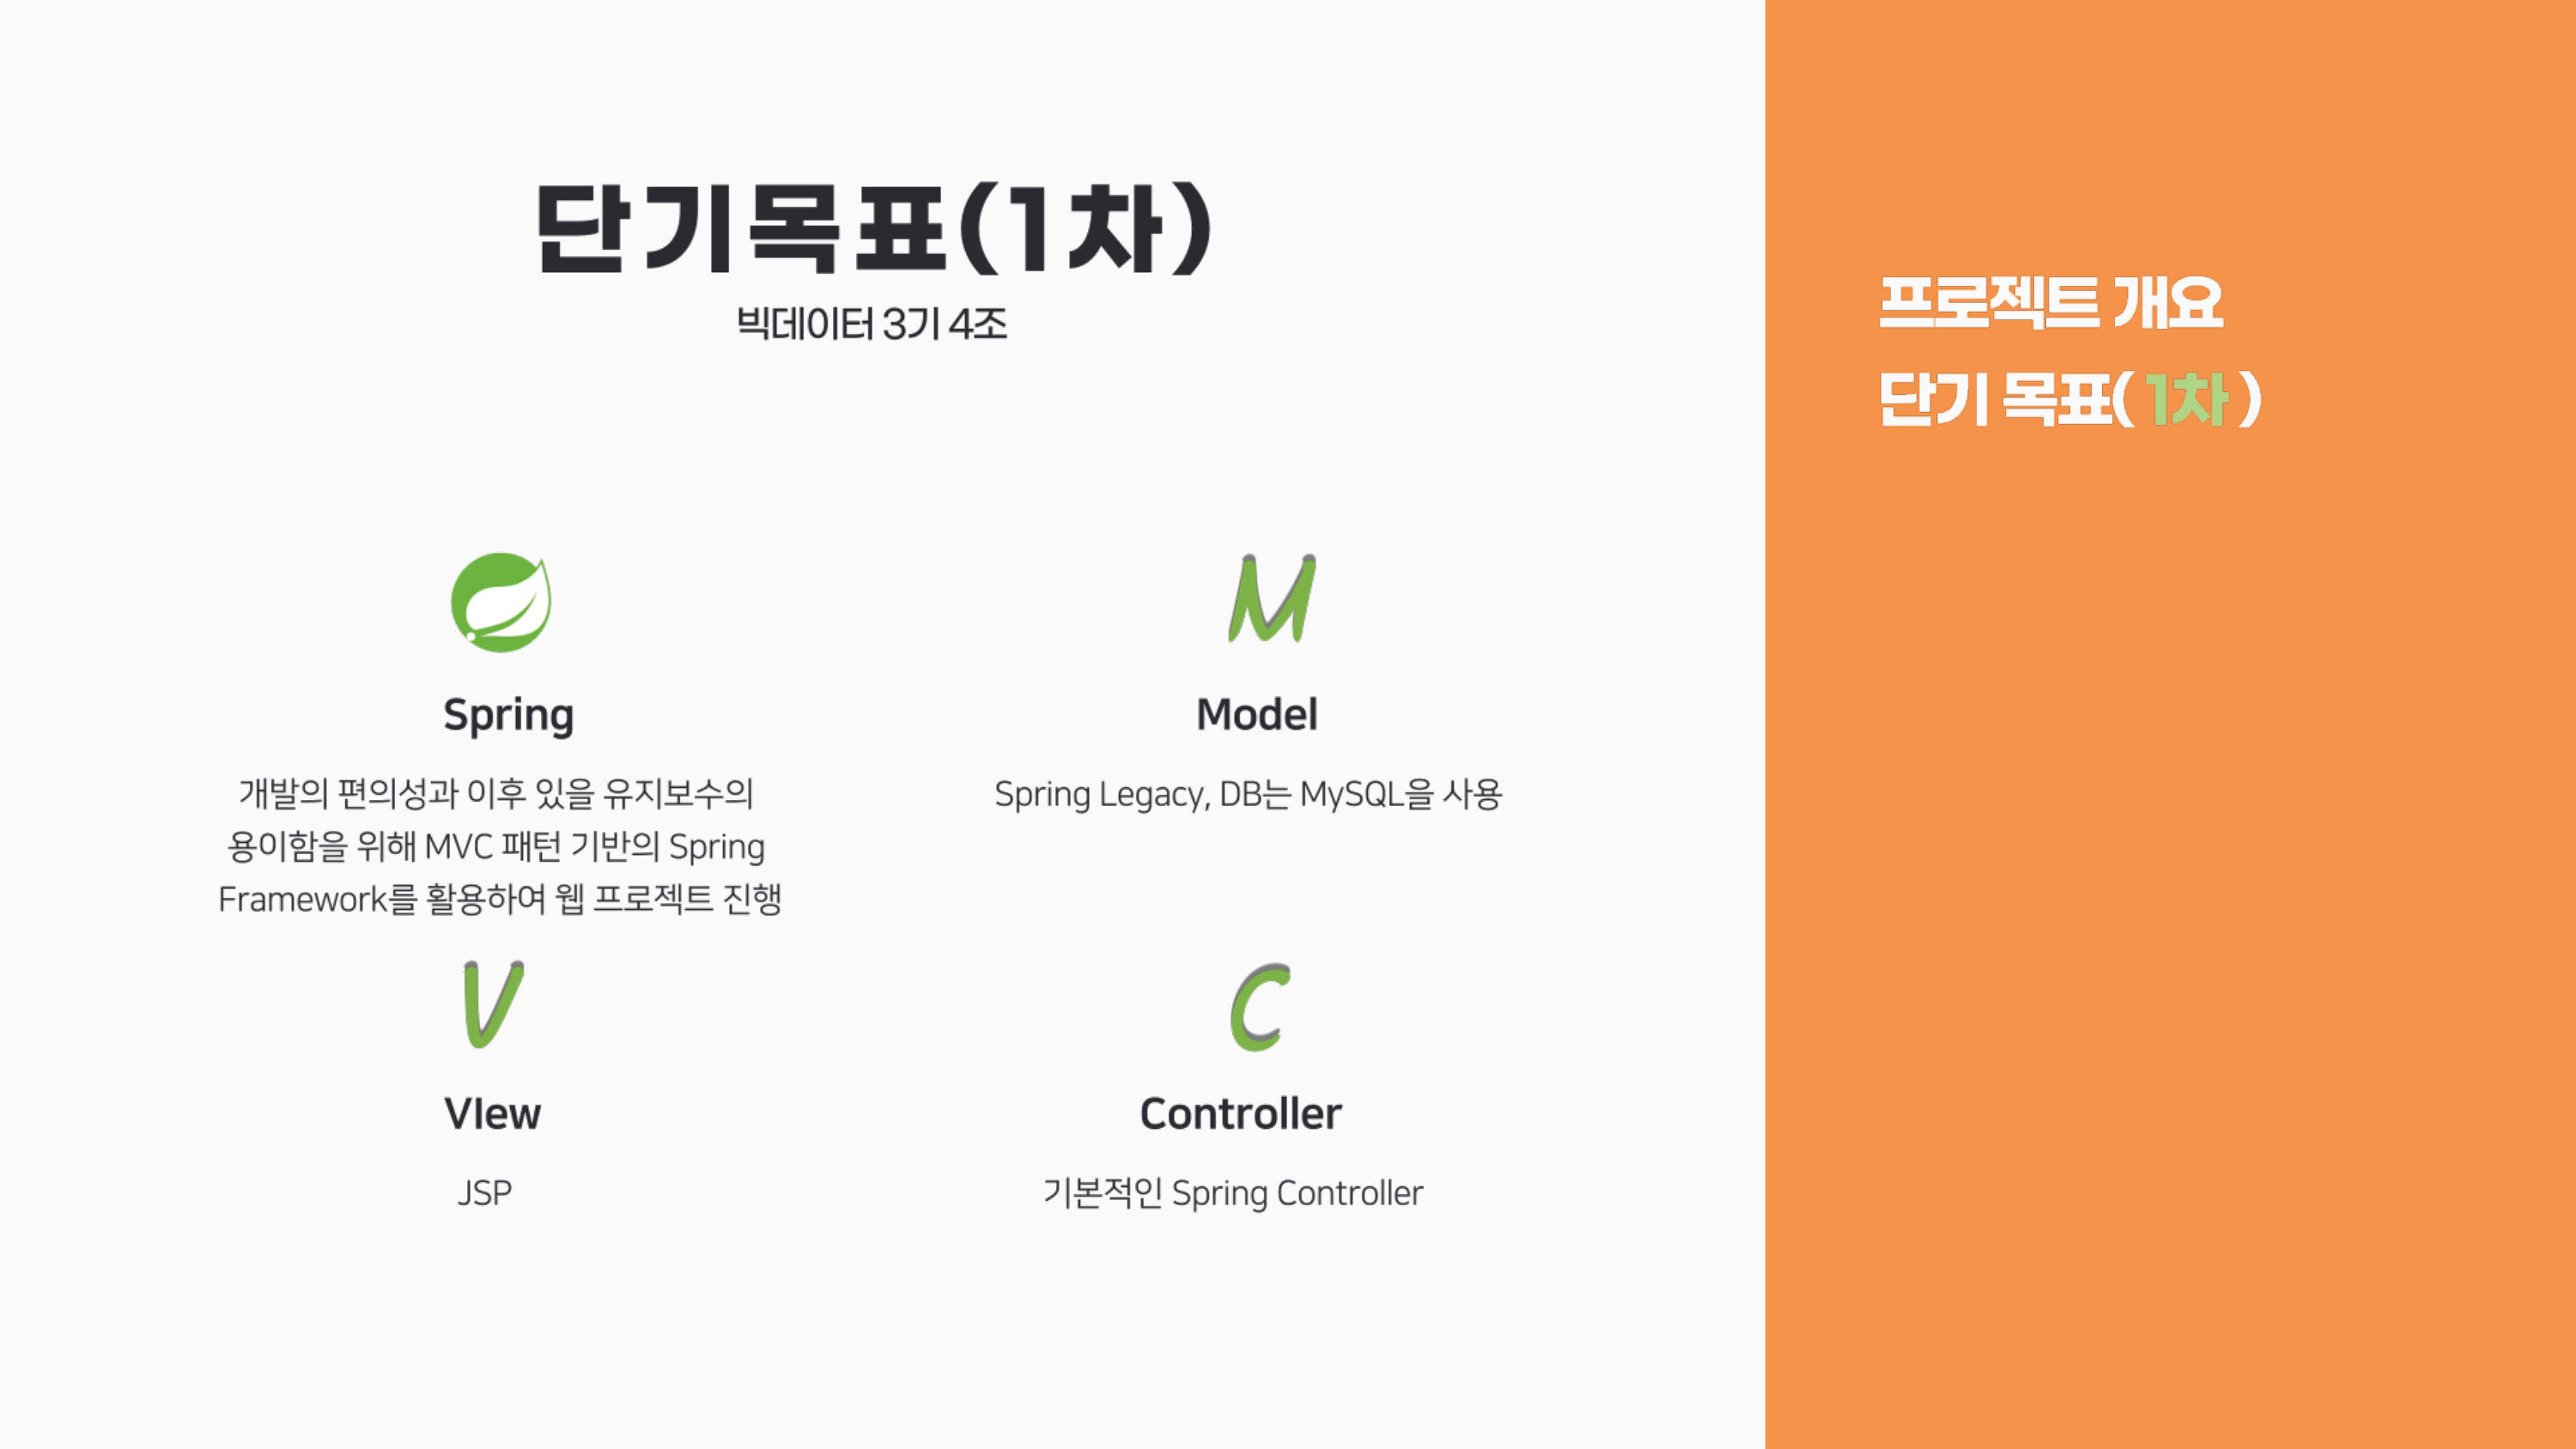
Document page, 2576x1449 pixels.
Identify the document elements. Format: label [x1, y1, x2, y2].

picture [926, 446, 1639, 1434]
picture [197, 150, 1268, 376]
text_box [1765, 0, 2576, 1449]
picture [1868, 255, 2292, 483]
picture [178, 679, 866, 1432]
text_box [349, 498, 653, 707]
